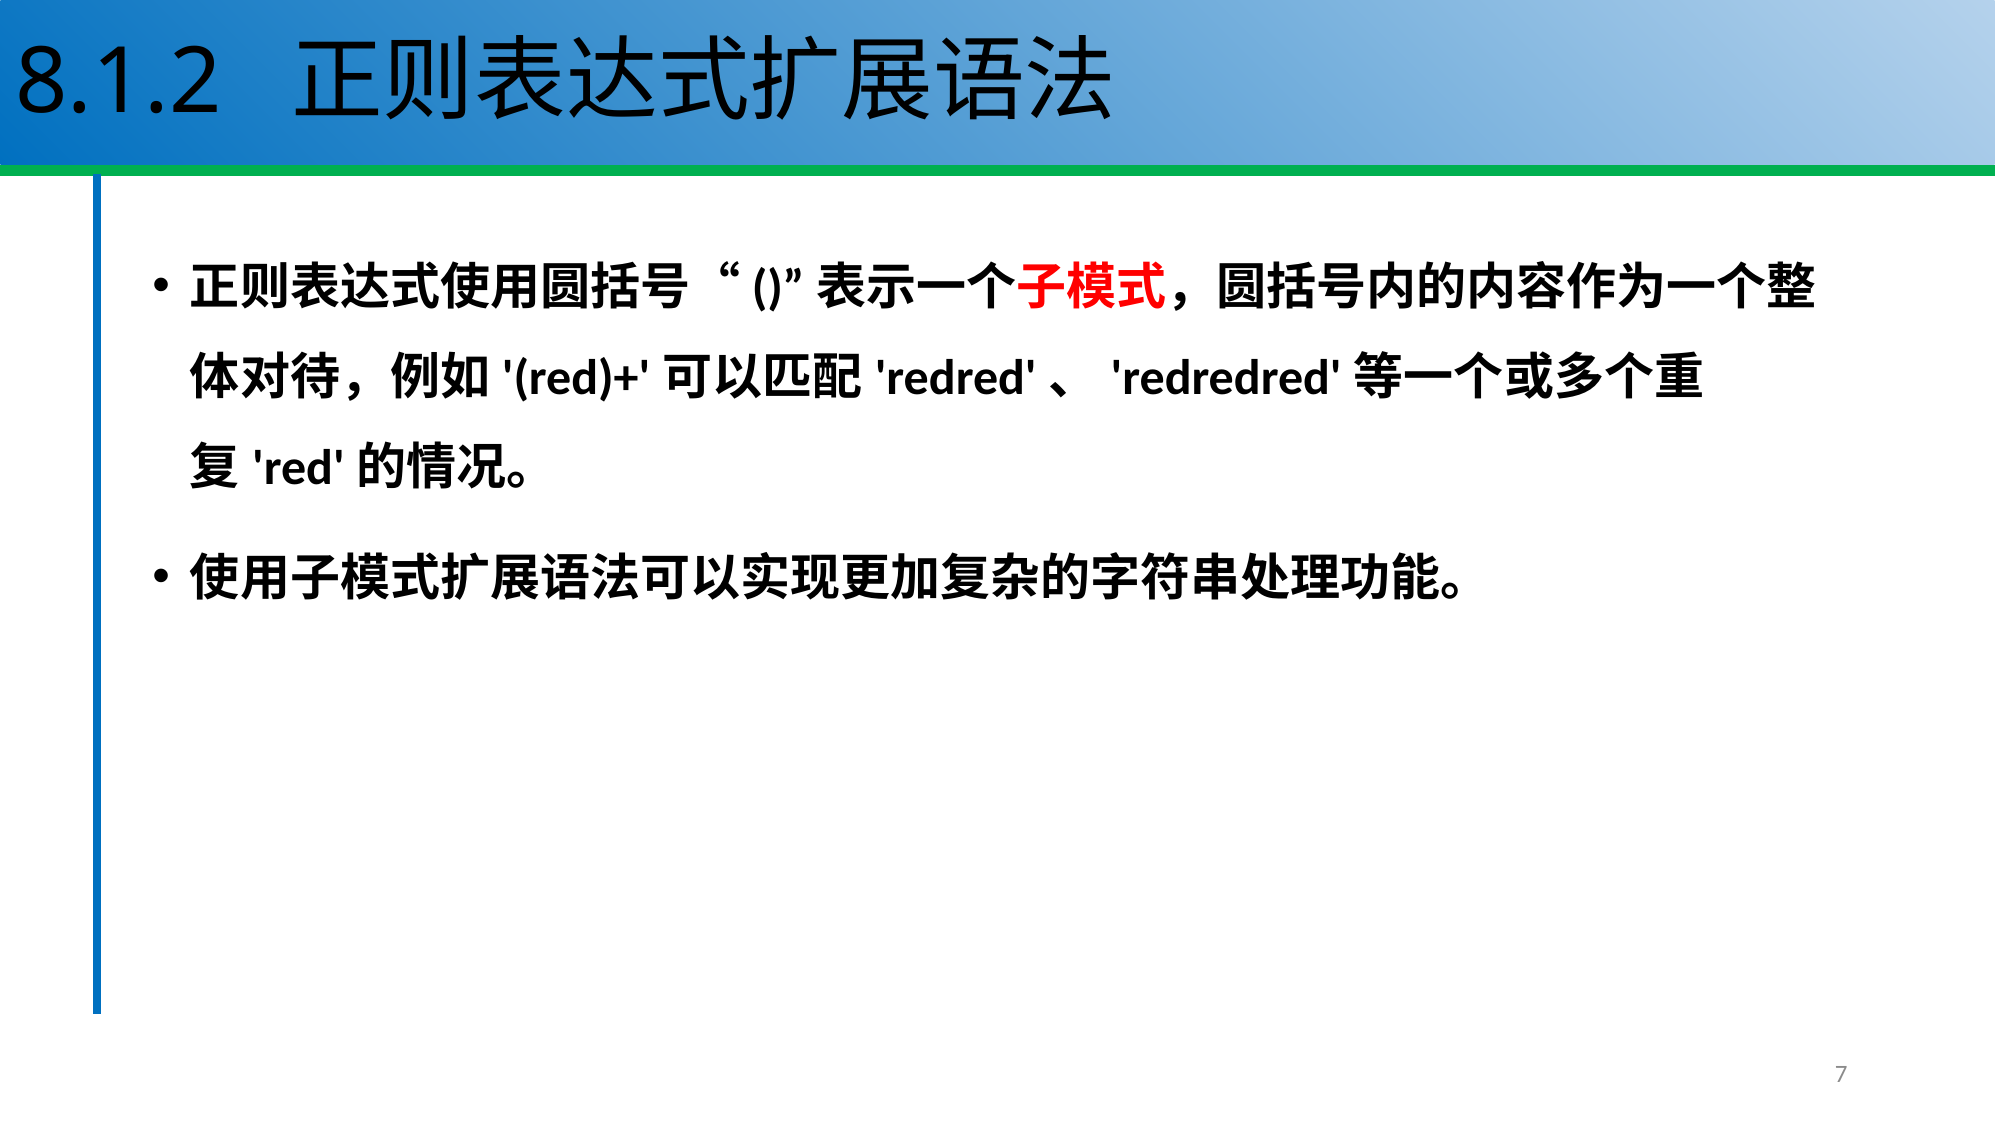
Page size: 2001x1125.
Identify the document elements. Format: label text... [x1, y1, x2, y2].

list 正则表达式使用圆括号“()”表示一个子模式，圆括号内的内容作为一个整体对待，例如'(red)+'可以匹配'redred'、'redredred'等一个或多个重复'red'的情况。 使用子模式扩展语法可以实现更加复杂的字符串处理功能。 [137, 216, 1863, 978]
slide_number 7 [1412, 1042, 1863, 1103]
title 8.1.2 正则表达式扩展语法 [0, 0, 1995, 165]
